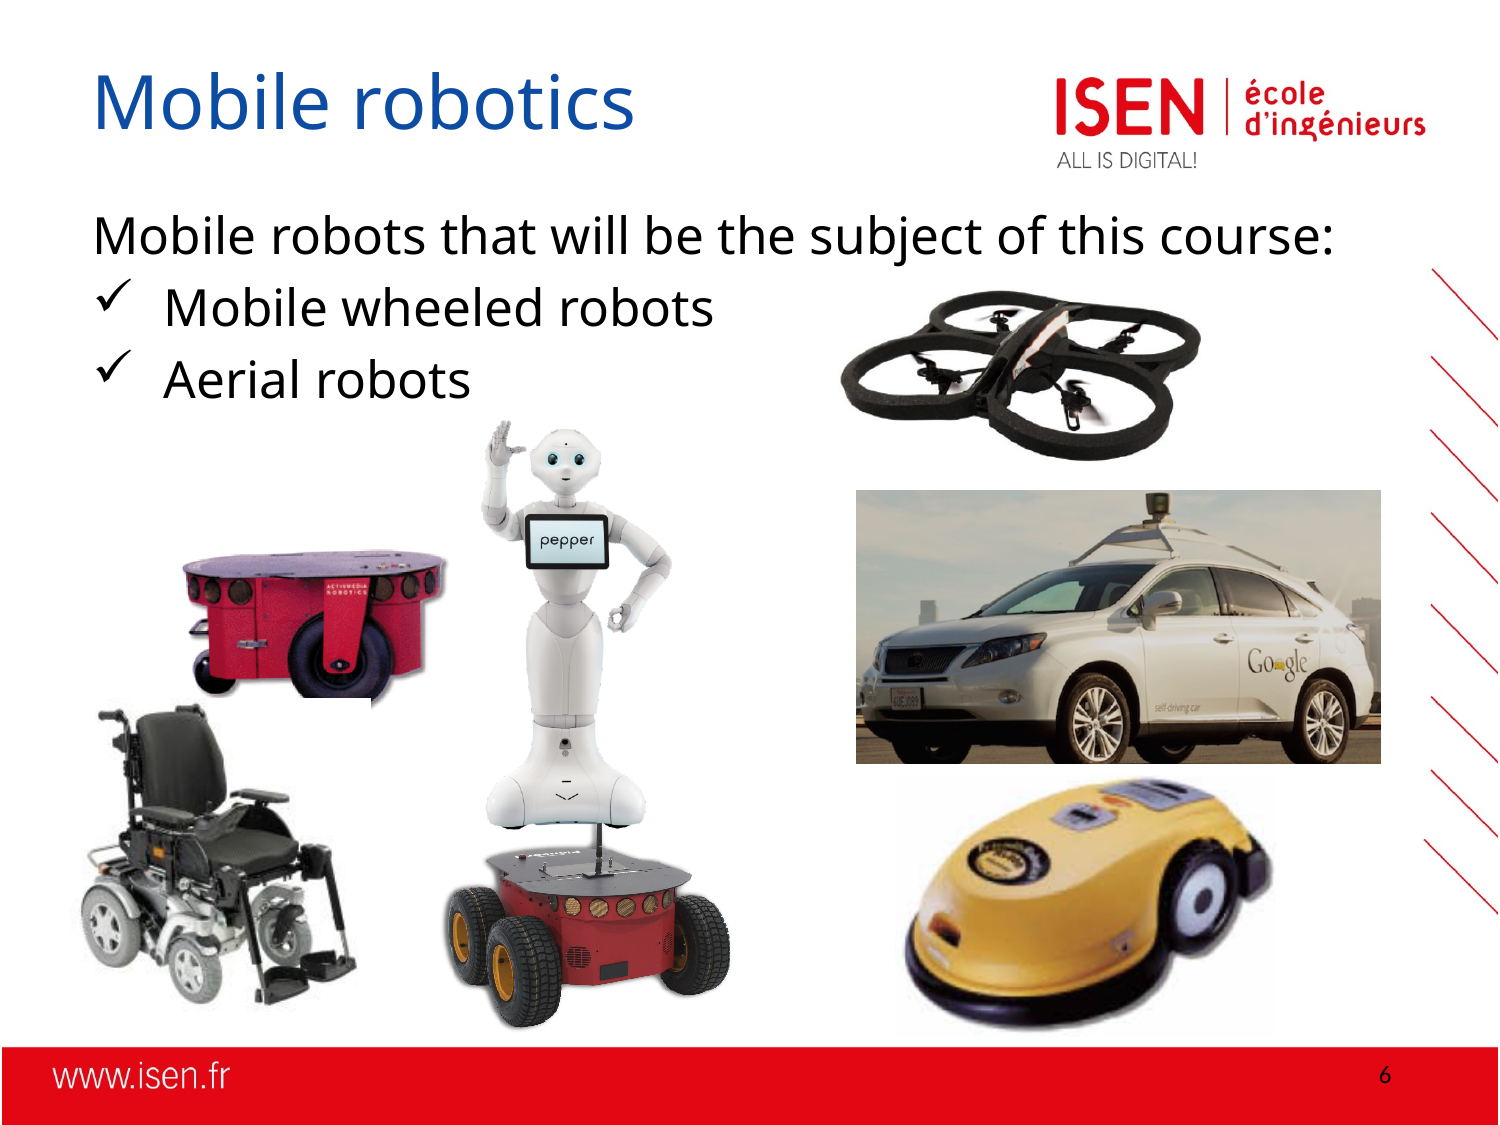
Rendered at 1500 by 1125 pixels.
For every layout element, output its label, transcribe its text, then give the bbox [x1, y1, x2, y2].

title Mobile robotics [76, 42, 1022, 157]
list Mobile robots that will be the subject of this course: Mobile wheeled robots Aerial robots [77, 196, 1412, 420]
picture [2, 0, 1498, 1125]
